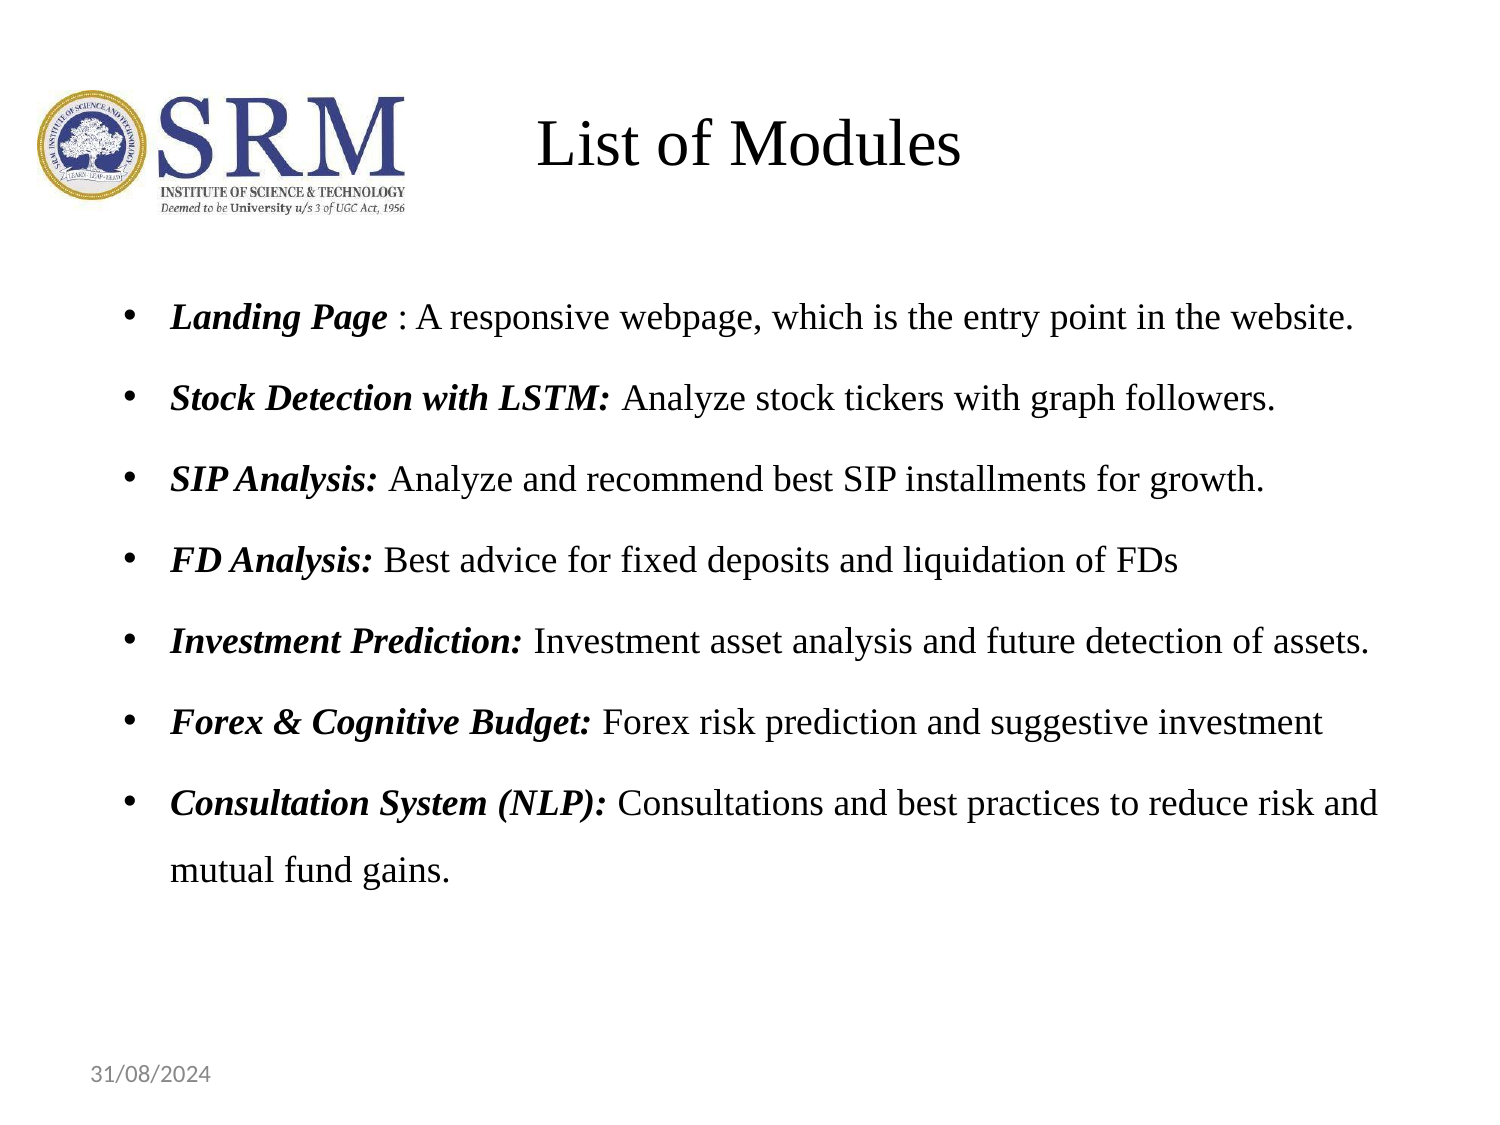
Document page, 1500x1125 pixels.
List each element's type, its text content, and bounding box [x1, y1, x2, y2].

picture [37, 90, 405, 215]
list Landing Page : A responsive webpage, which is the entry point in the website. Stock Detection with LSTM: Analyze stock tickers with graph followers. SIP Analysis: Analyze and recommend best SIP installments for growth. FD Analysis: Best advice for fixed deposits and liquidation of FDs Investment Prediction: Investment asset analysis and future detection of assets. Forex & Cognitive Budget: Forex risk prediction and suggestive investment Consultation System (NLP): Consultations and best practices to reduce risk and mutual fund gains. [75, 262, 1425, 1005]
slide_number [75, 1042, 425, 1103]
title List of Modules [75, 45, 1425, 233]
